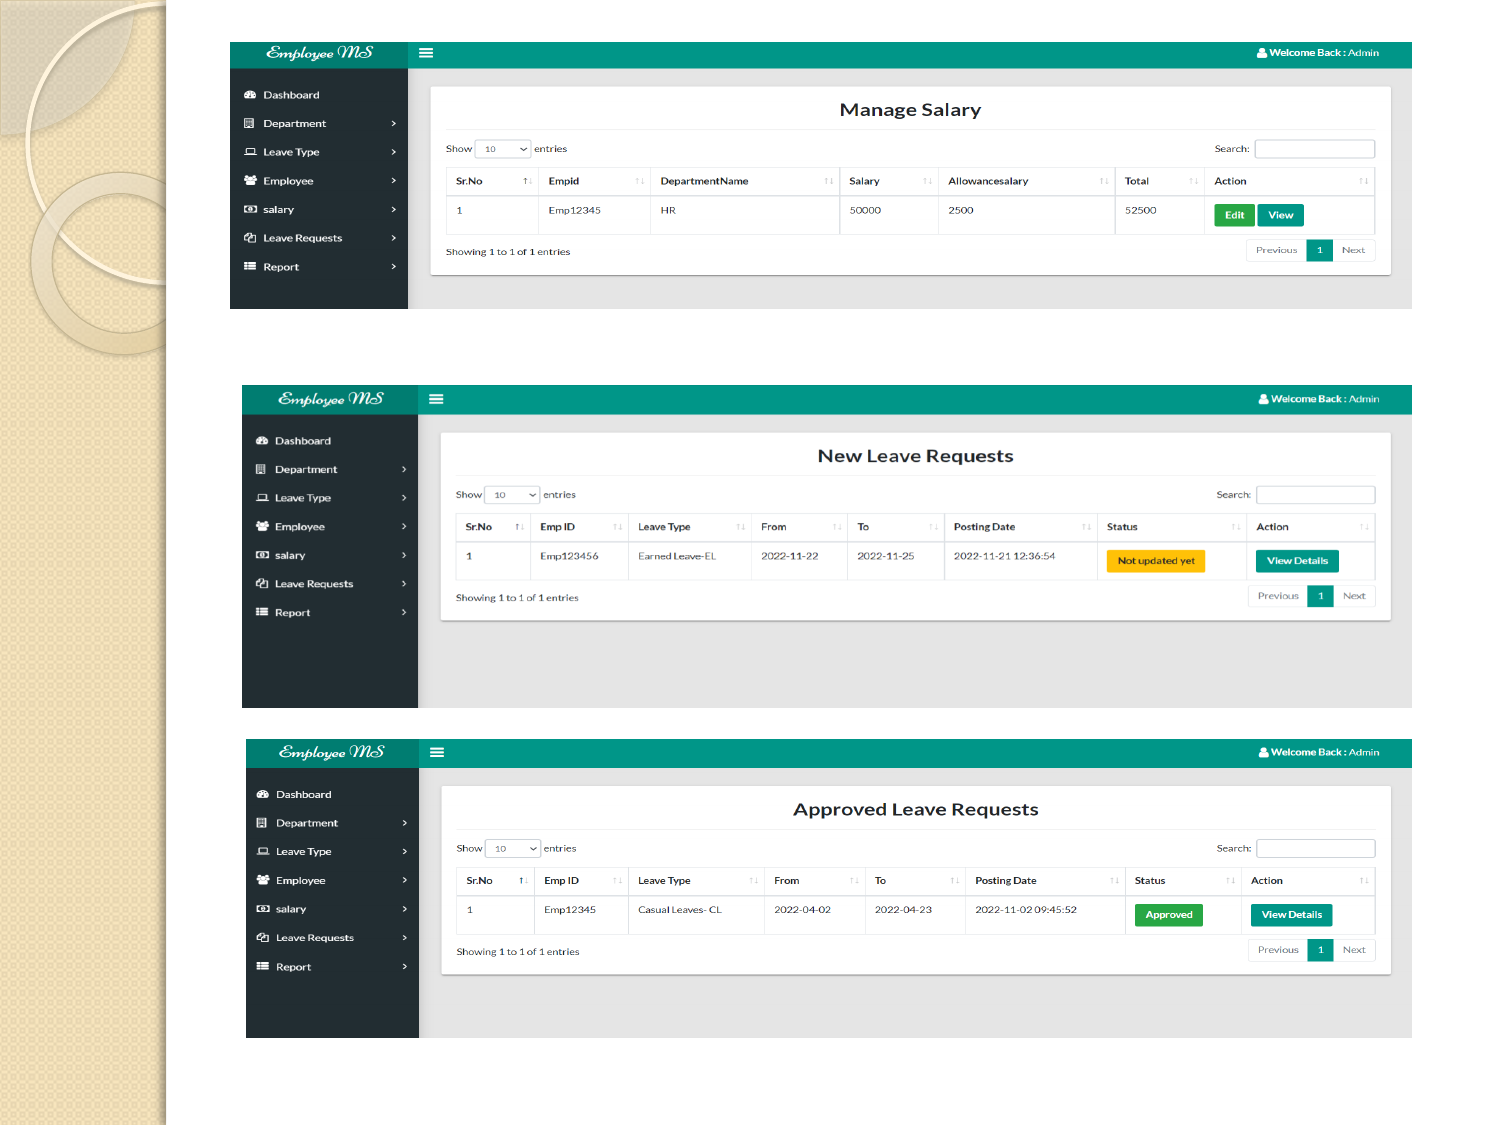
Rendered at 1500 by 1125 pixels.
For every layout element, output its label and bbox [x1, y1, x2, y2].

picture [229, 42, 1412, 310]
picture [241, 385, 1412, 709]
picture [245, 739, 1412, 1039]
